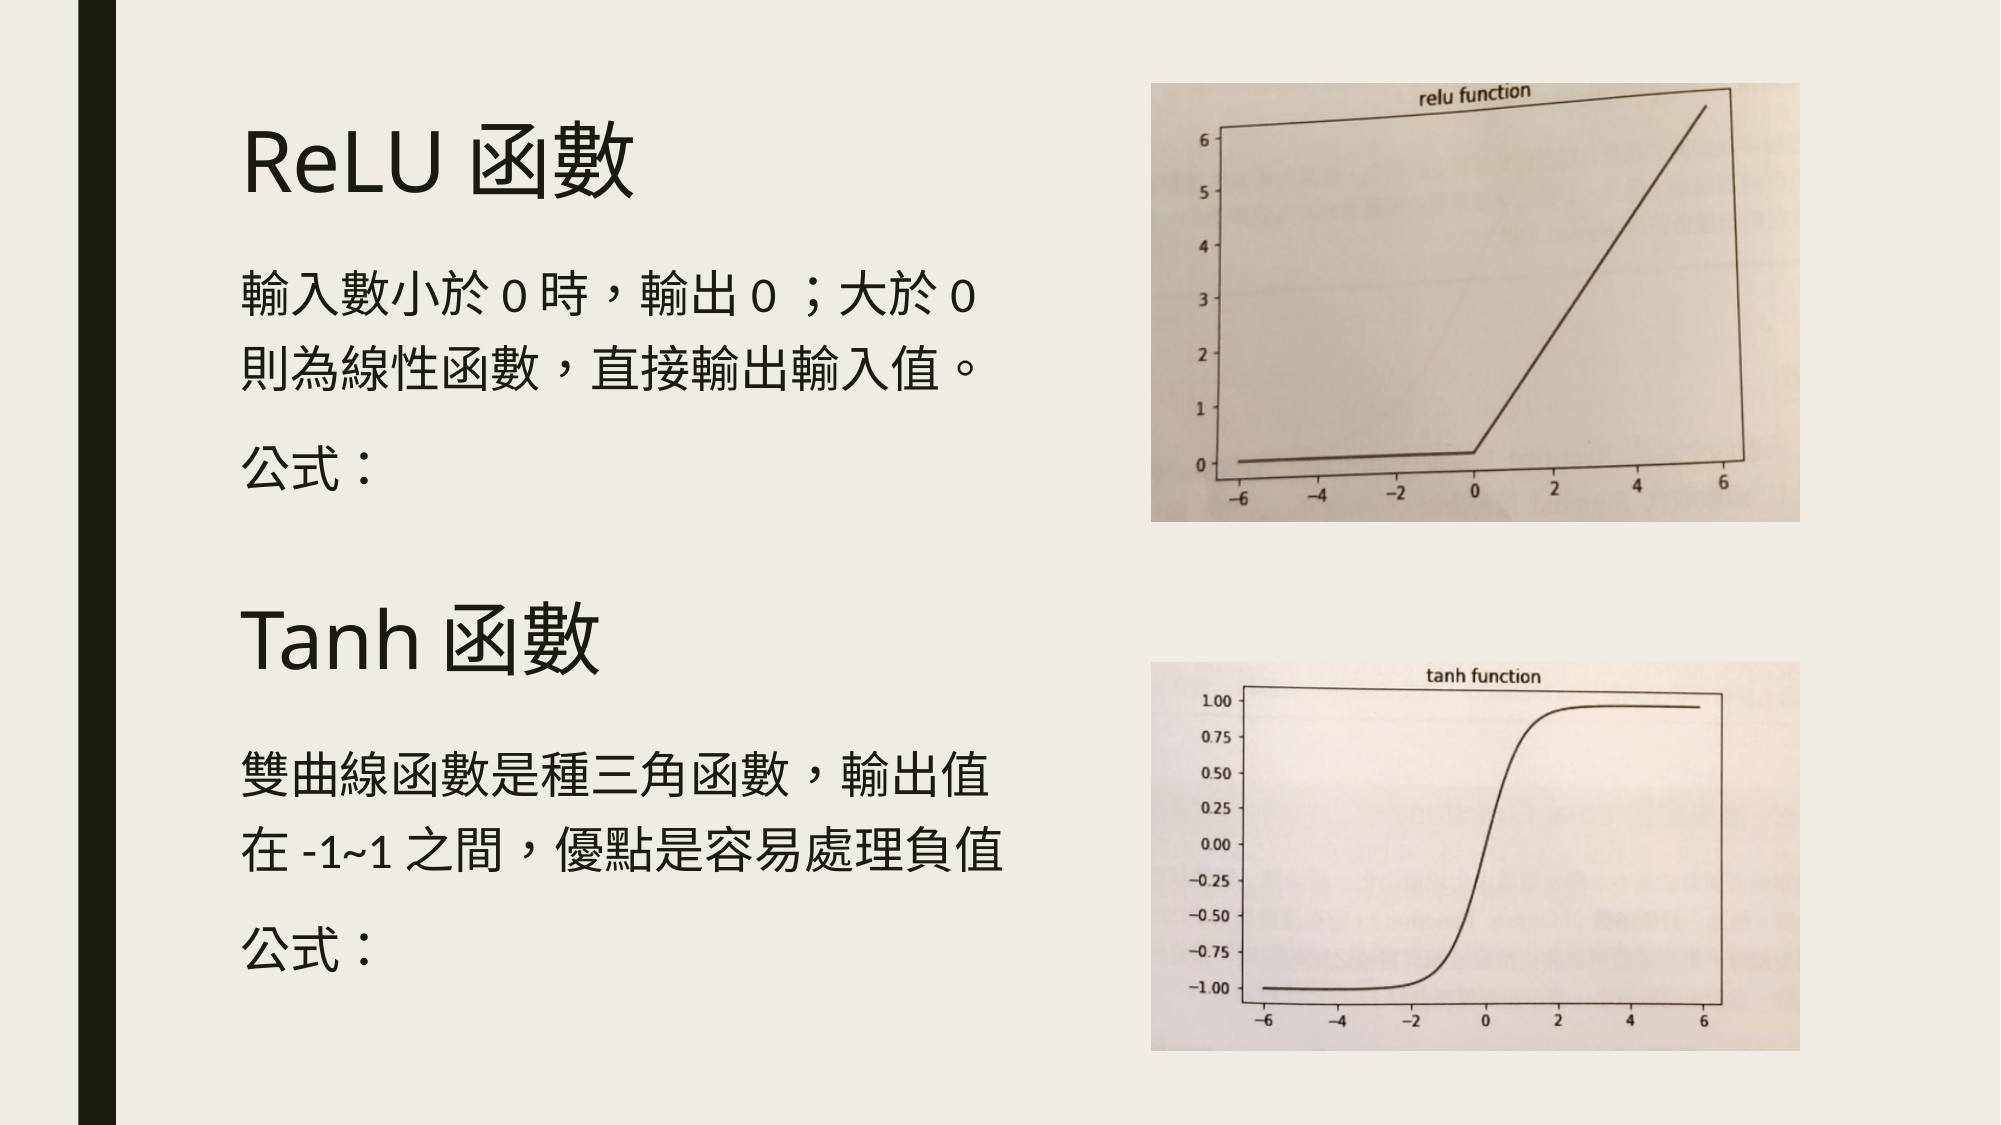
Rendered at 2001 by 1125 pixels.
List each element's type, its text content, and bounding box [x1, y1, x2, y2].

picture [1151, 662, 1800, 1051]
picture [1151, 83, 1800, 522]
text_box Tanh函數 [224, 593, 622, 700]
title ReLU函數 [225, 112, 1151, 219]
